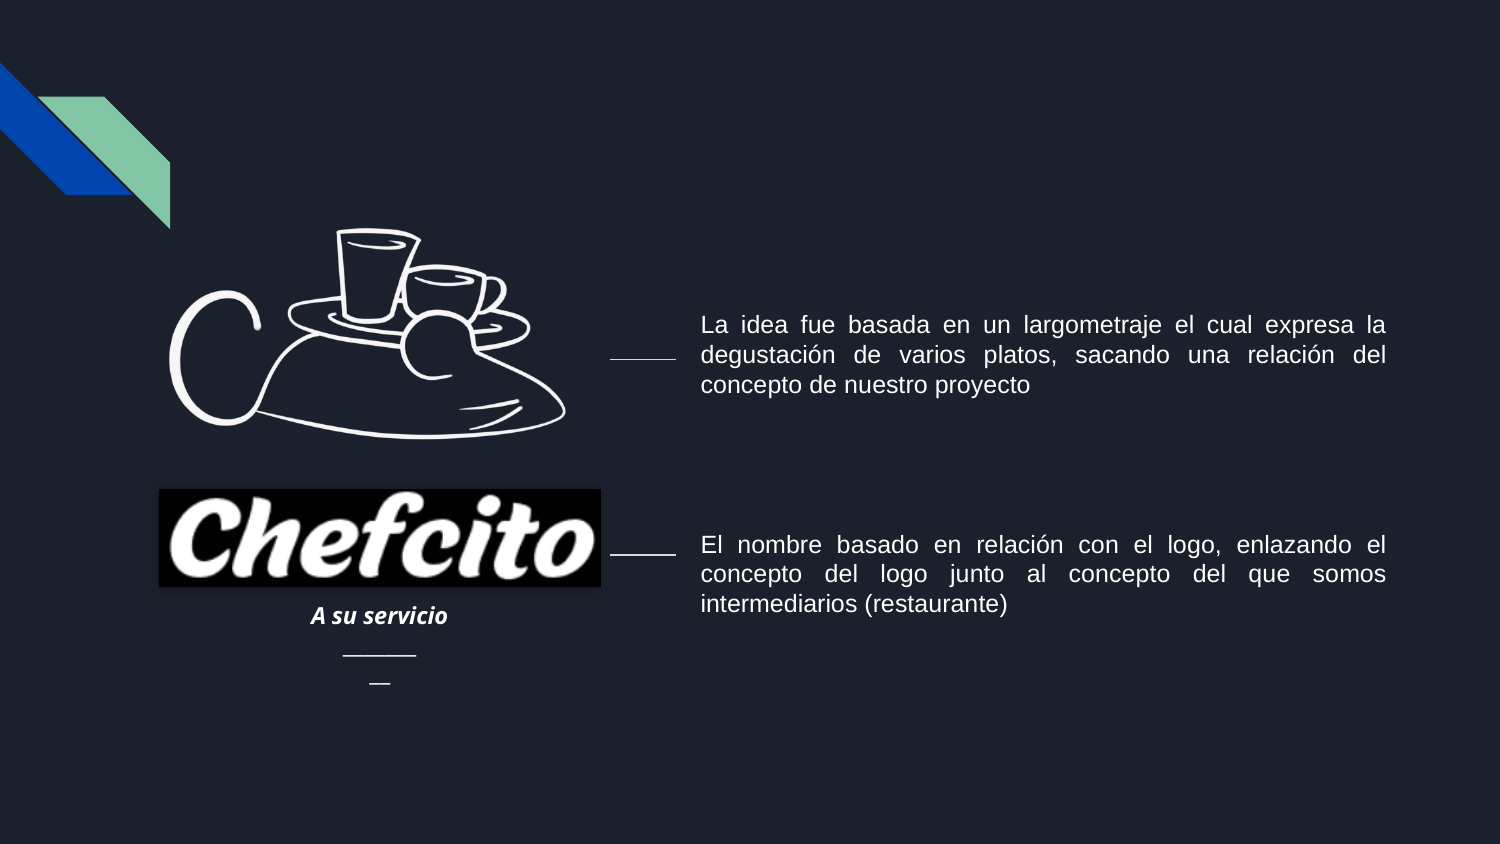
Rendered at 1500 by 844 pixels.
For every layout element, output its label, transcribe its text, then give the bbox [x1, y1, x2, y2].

title La idea fue basada en un largometraje el cual expresa la degustación de varios platos, sacando una relación del concepto de nuestro proyecto [685, 294, 1403, 466]
picture [96, 142, 628, 587]
list A su servicio _______ __ [191, 597, 568, 701]
title El nombre basado en relación con el logo, enlazando el concepto del logo junto al concepto del que somos intermediarios (restaurante) [685, 513, 1403, 685]
